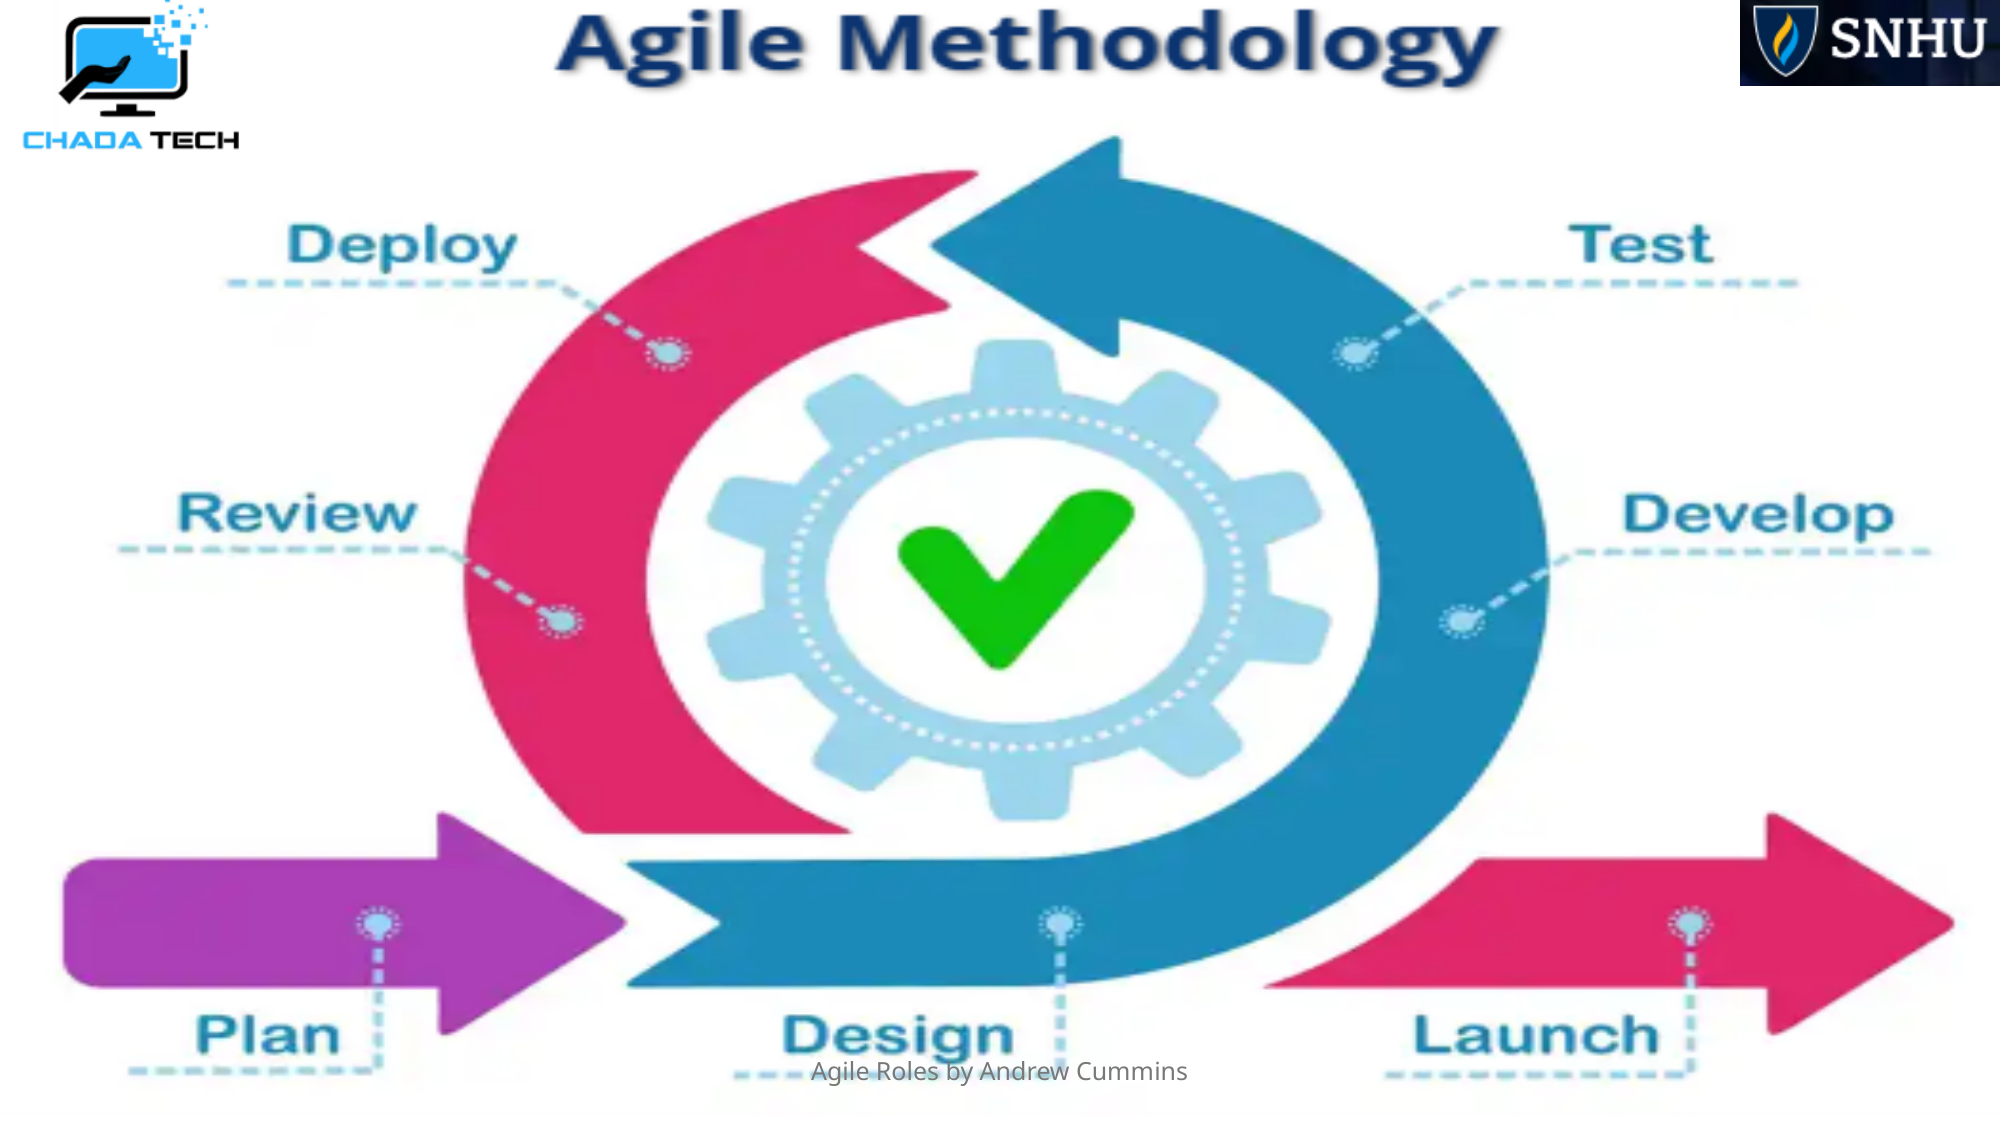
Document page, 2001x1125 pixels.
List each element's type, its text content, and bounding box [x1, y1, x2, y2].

picture [0, 0, 2001, 1125]
footer Agile Roles by Andrew Cummins [662, 1042, 1338, 1103]
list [1739, 0, 2000, 86]
